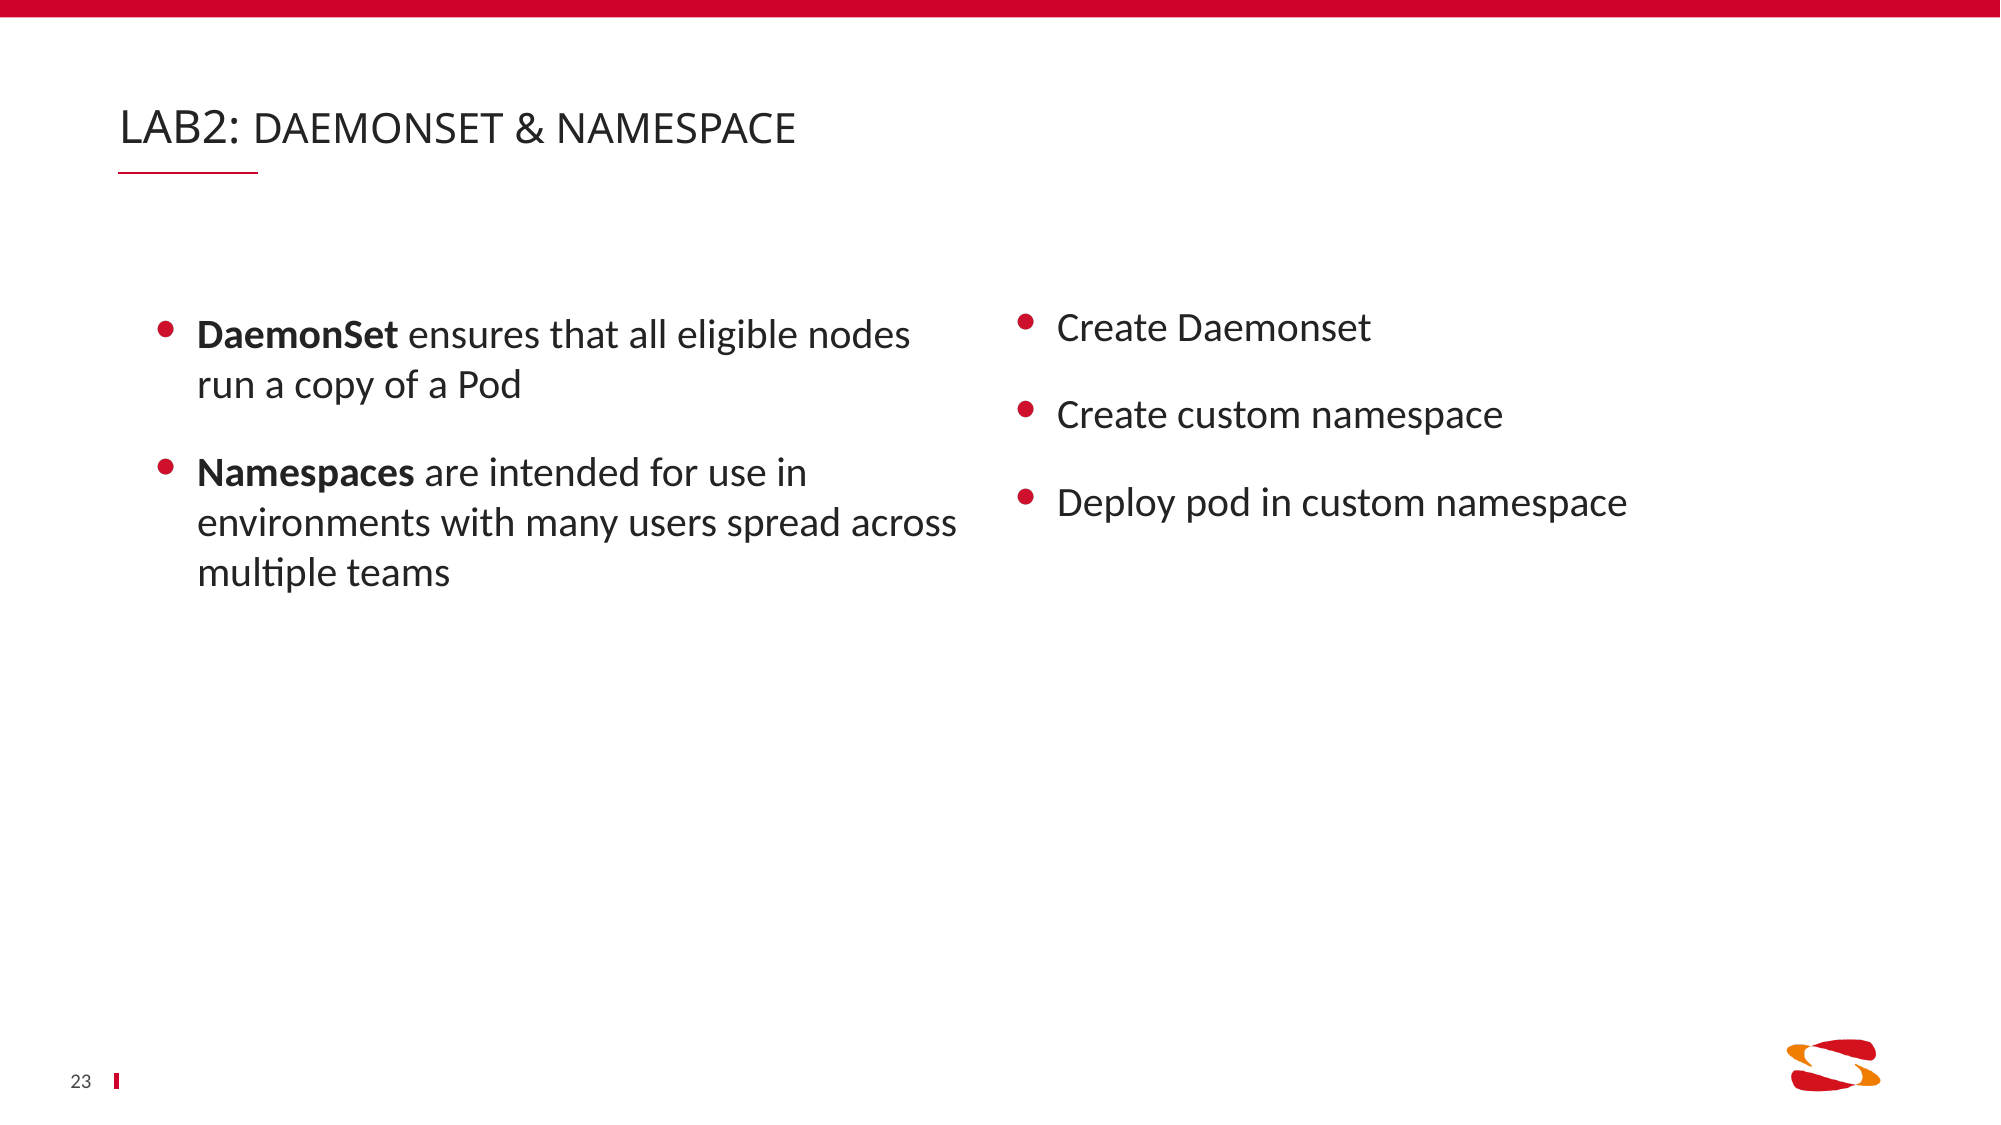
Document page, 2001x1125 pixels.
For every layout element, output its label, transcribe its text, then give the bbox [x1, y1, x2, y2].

picture [1012, 311, 1039, 338]
picture [1012, 486, 1039, 513]
list Create Daemonset Create custom namespace Deploy pod in custom namespace [1012, 299, 1863, 1014]
picture [1771, 1031, 1895, 1099]
list DaemonSet ensures that all eligible nodes run a copy of a Pod Namespaces are intended for use in environments with many users spread across multiple teams [137, 299, 988, 1014]
picture [1012, 398, 1039, 426]
picture [152, 318, 179, 346]
slide_number 23 [26, 1066, 92, 1094]
title Lab2: Daemonset & Namespace [119, 31, 1879, 161]
picture [152, 456, 179, 483]
